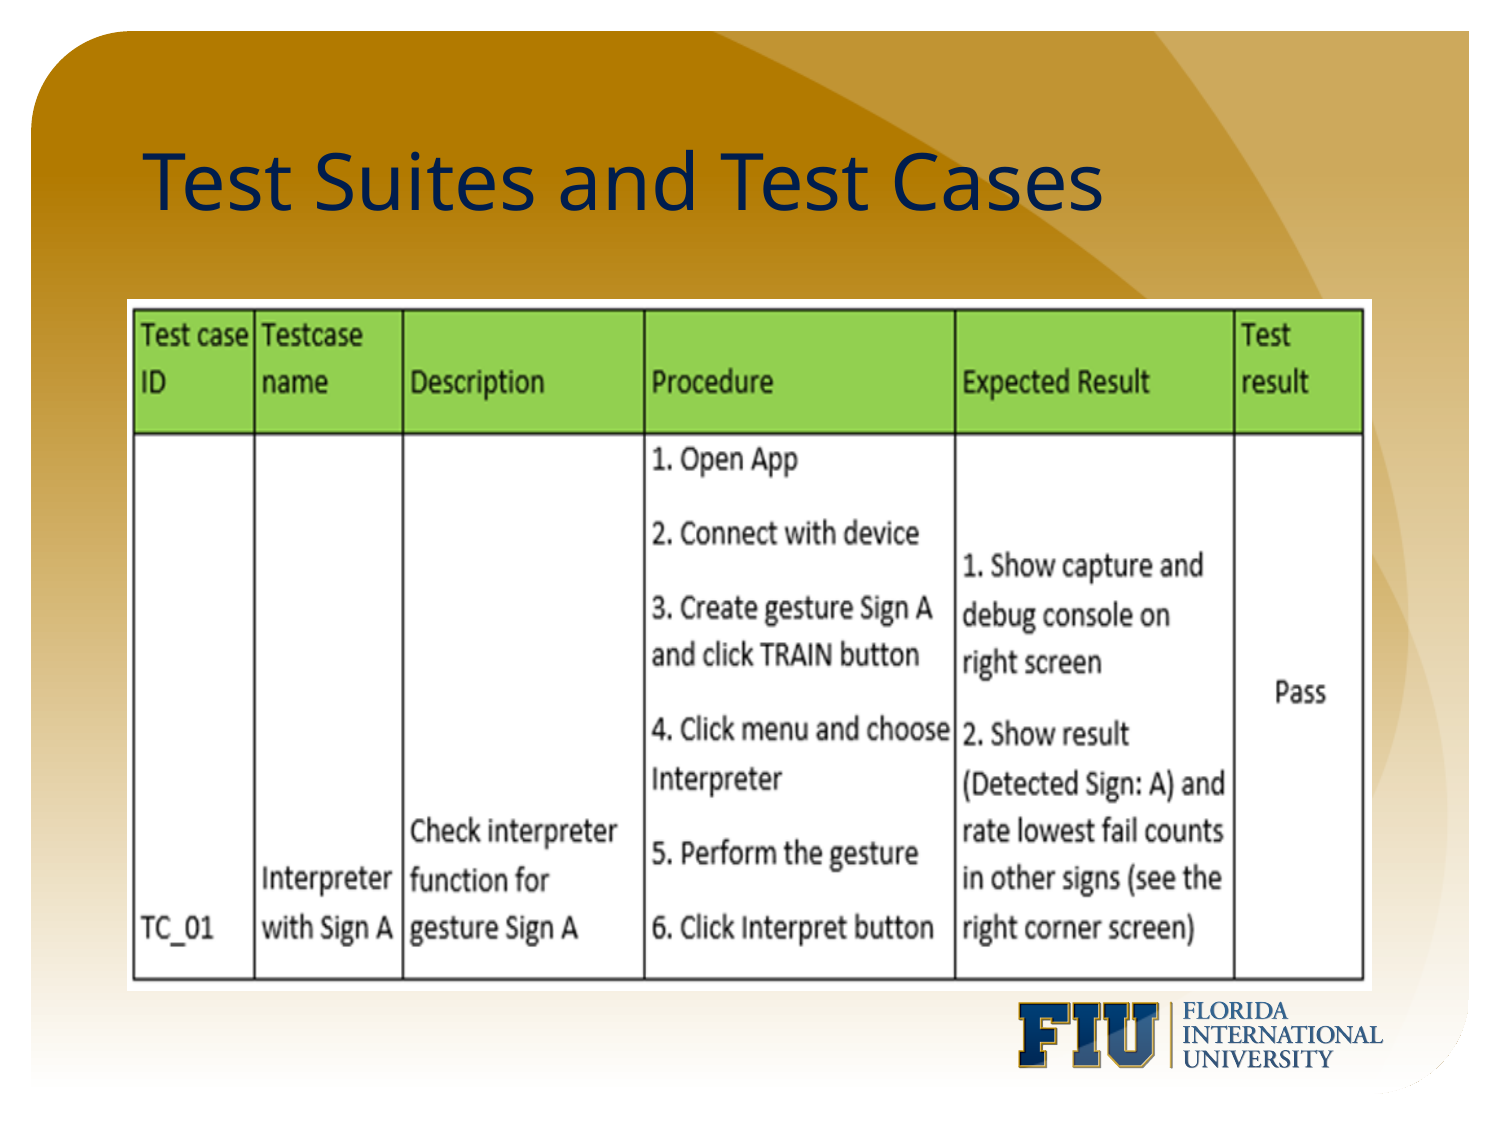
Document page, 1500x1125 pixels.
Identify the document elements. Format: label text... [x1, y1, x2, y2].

title Test Suites and Test Cases [127, 62, 1372, 234]
picture [24, 30, 1473, 1094]
